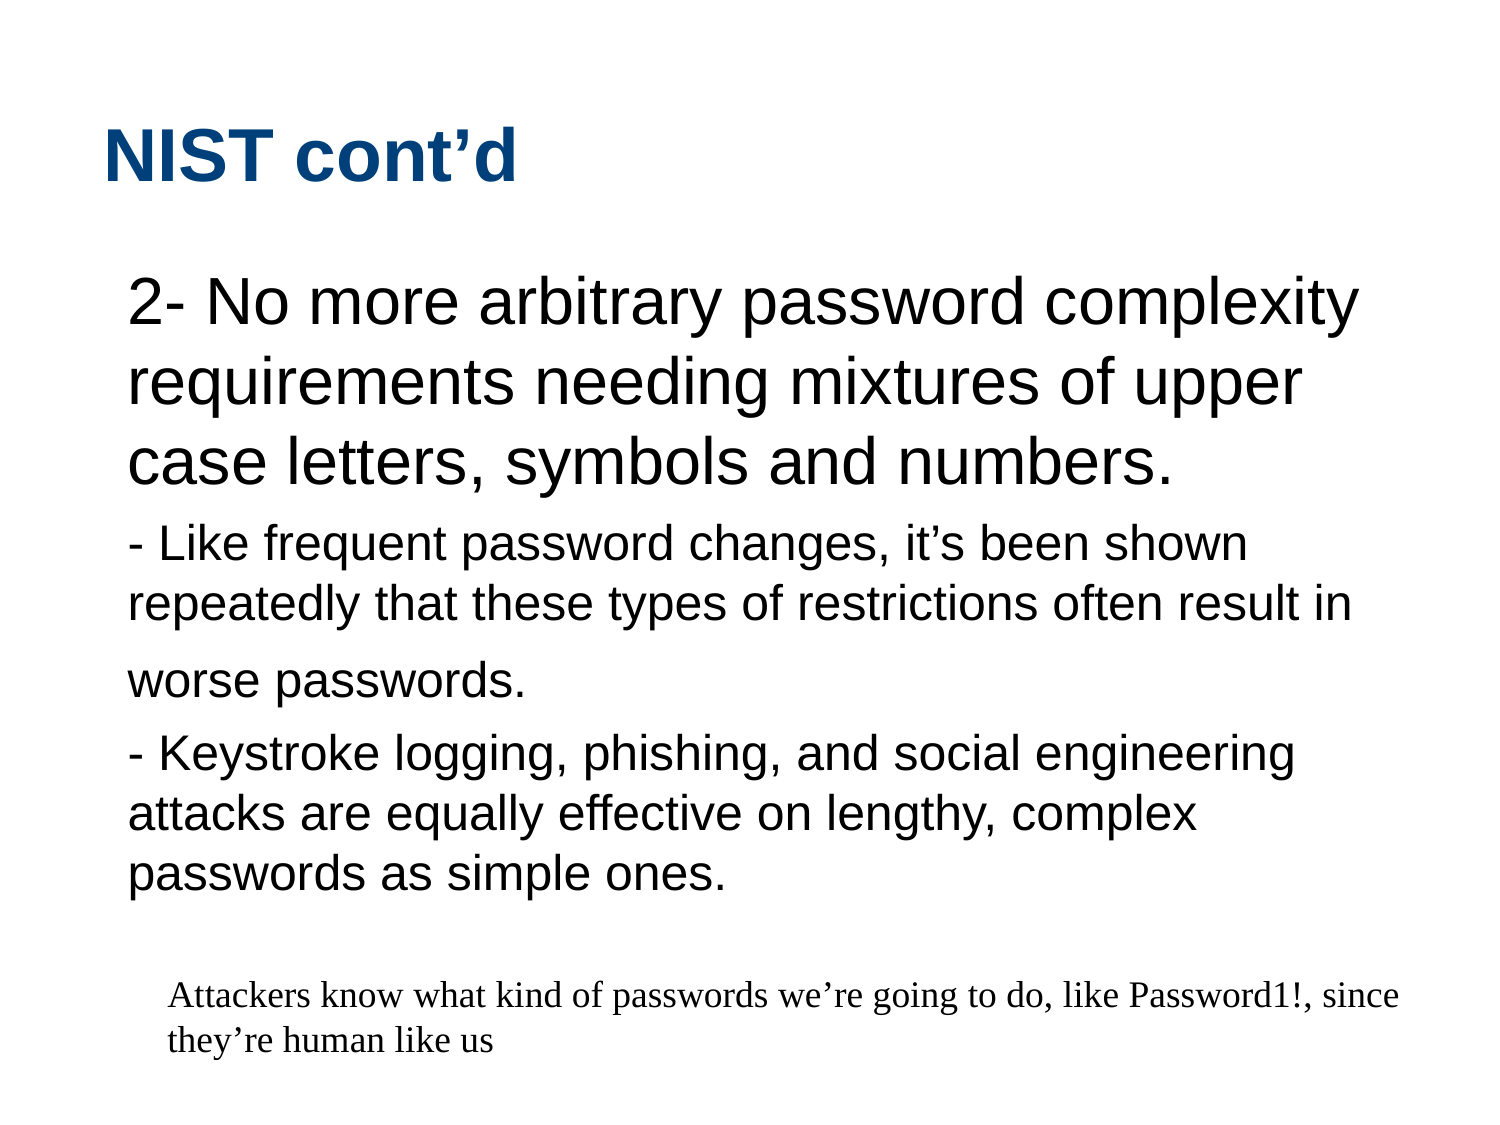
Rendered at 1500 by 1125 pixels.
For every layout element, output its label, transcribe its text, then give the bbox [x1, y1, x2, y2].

text_box Attackers know what kind of passwords we’re going to do, like Password1!, since they’re human like us [152, 962, 1416, 1068]
list 2- No more arbitrary password complexity requirements needing mixtures of upper case letters, symbols and numbers. - Like frequent password changes, it’s been shown repeatedly that these types of restrictions often result in worse passwords. - Keystroke logging, phishing, and social engineering attacks are equally effective on lengthy, complex passwords as simple ones. [112, 249, 1388, 926]
title NIST cont’d [88, 49, 1451, 254]
